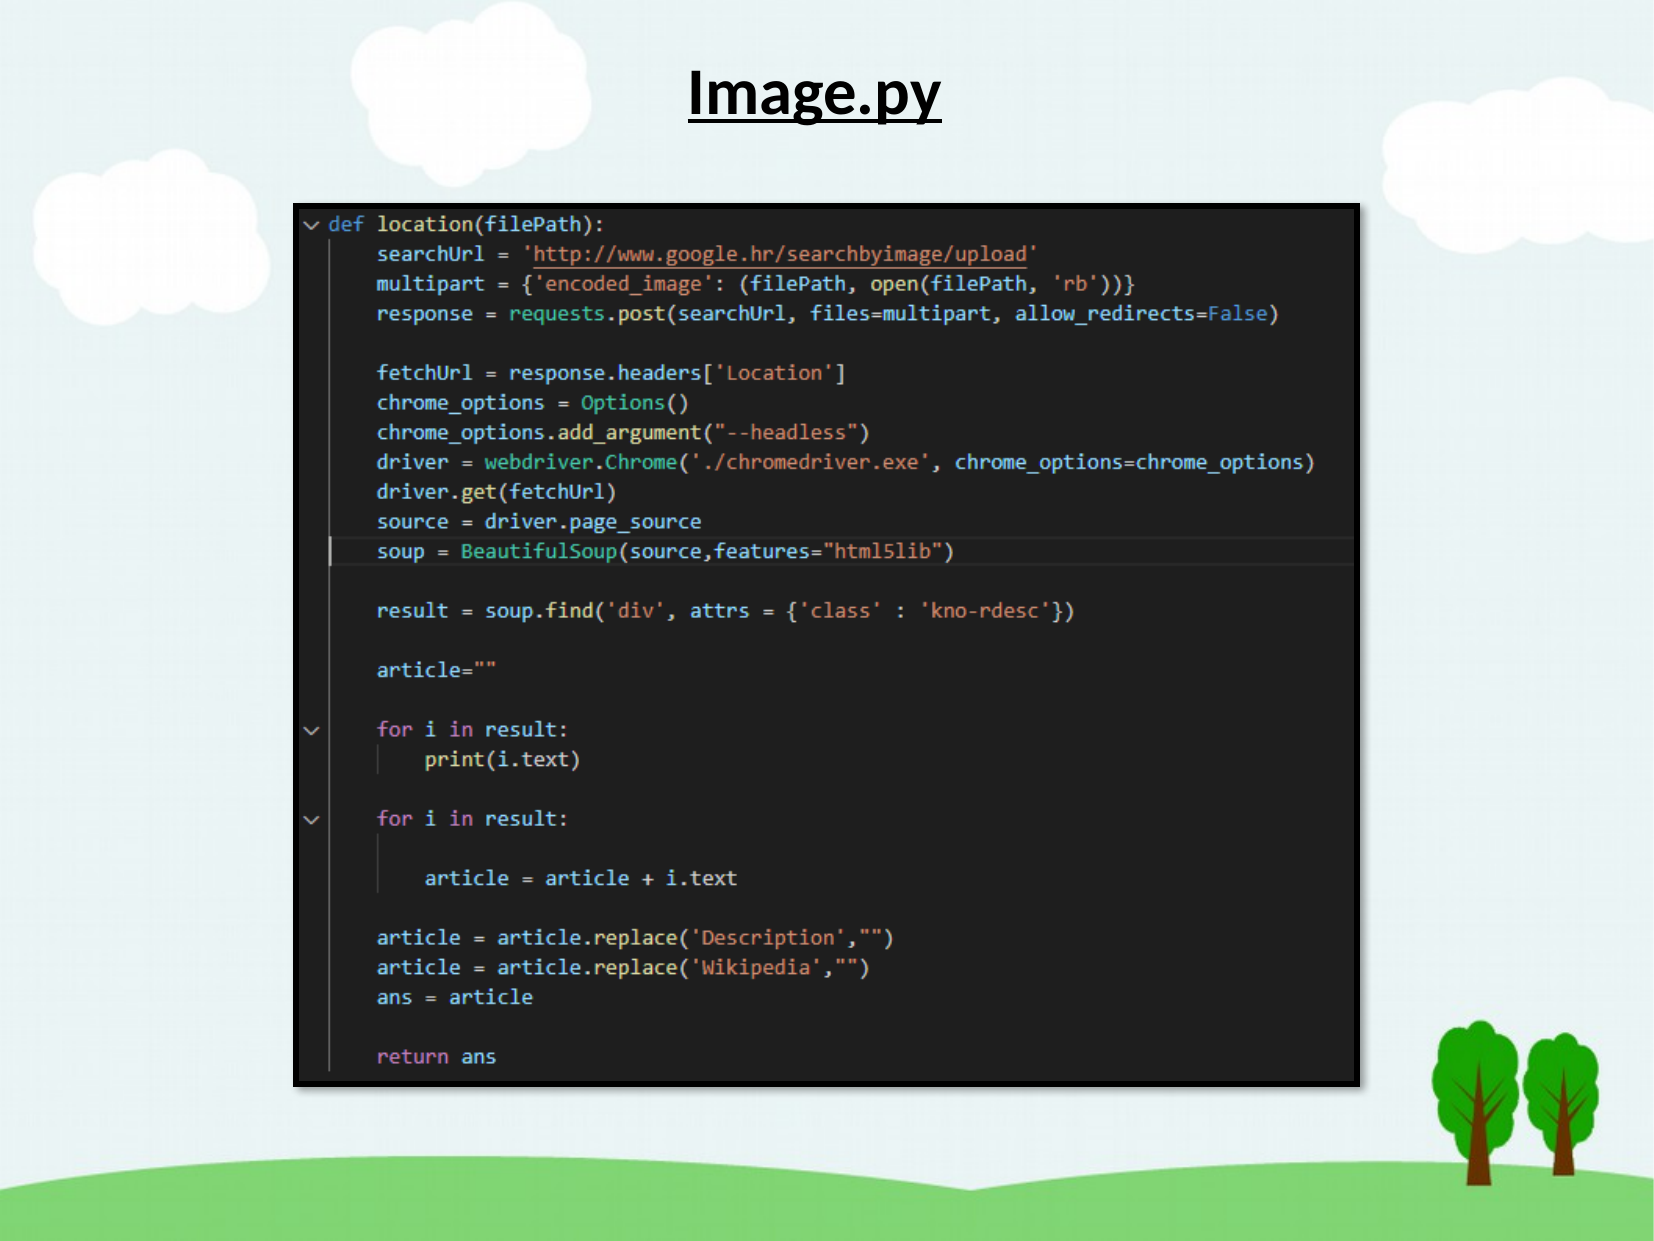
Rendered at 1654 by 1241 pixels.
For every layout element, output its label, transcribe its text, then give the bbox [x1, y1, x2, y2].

text_box Image.py [672, 40, 981, 136]
picture [0, 0, 1654, 1241]
